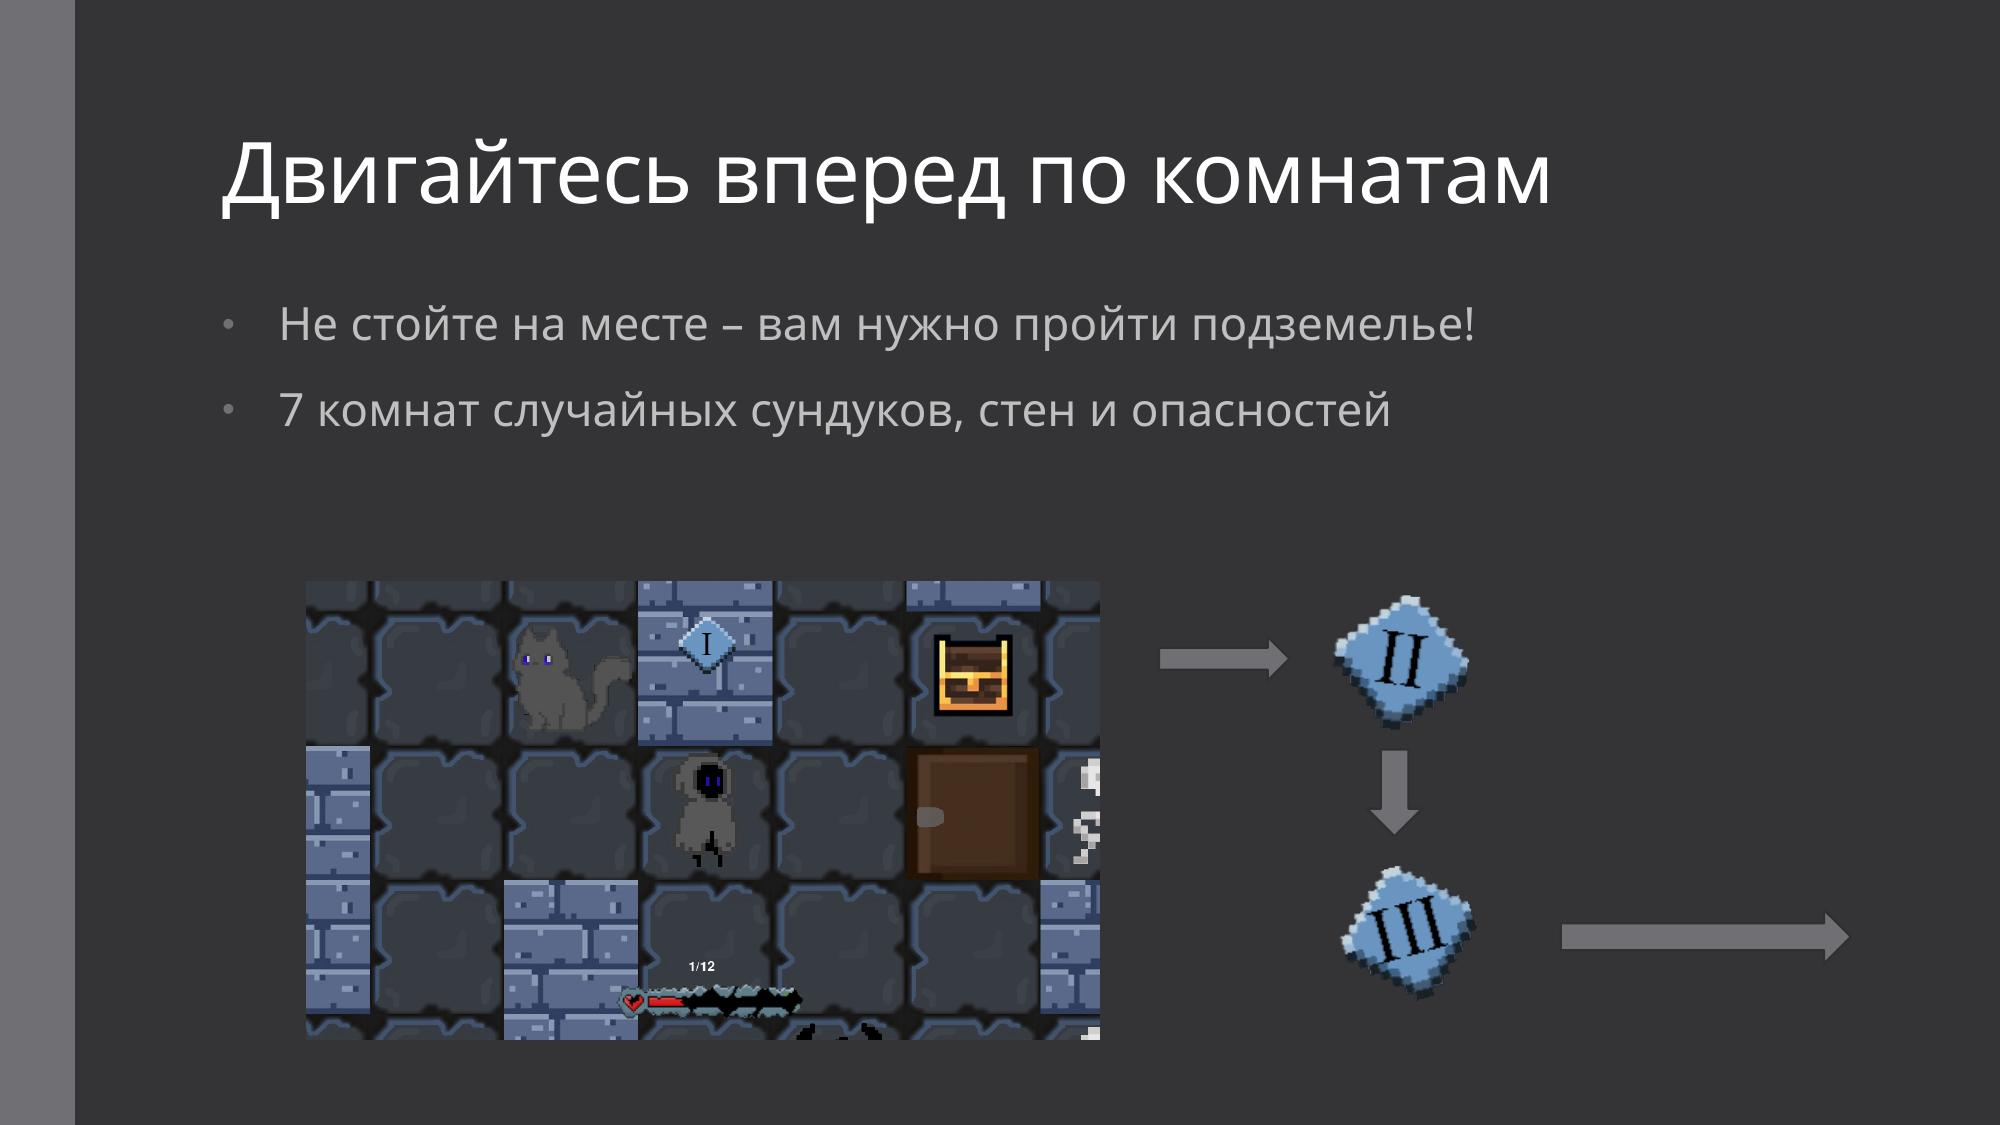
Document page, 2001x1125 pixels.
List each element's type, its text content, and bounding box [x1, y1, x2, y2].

picture [305, 581, 1100, 1041]
title Двигайтесь вперед по комнатам [206, 64, 1752, 229]
picture [1307, 572, 1487, 750]
text_box [1559, 908, 1852, 965]
text_box [1365, 748, 1424, 838]
picture [1309, 836, 1500, 1029]
subtitle Не стойте на месте – вам нужно пройти подземелье! 7 комнат случайных сундуков, стен и опасностей [206, 291, 1752, 1041]
text_box [1157, 635, 1291, 682]
